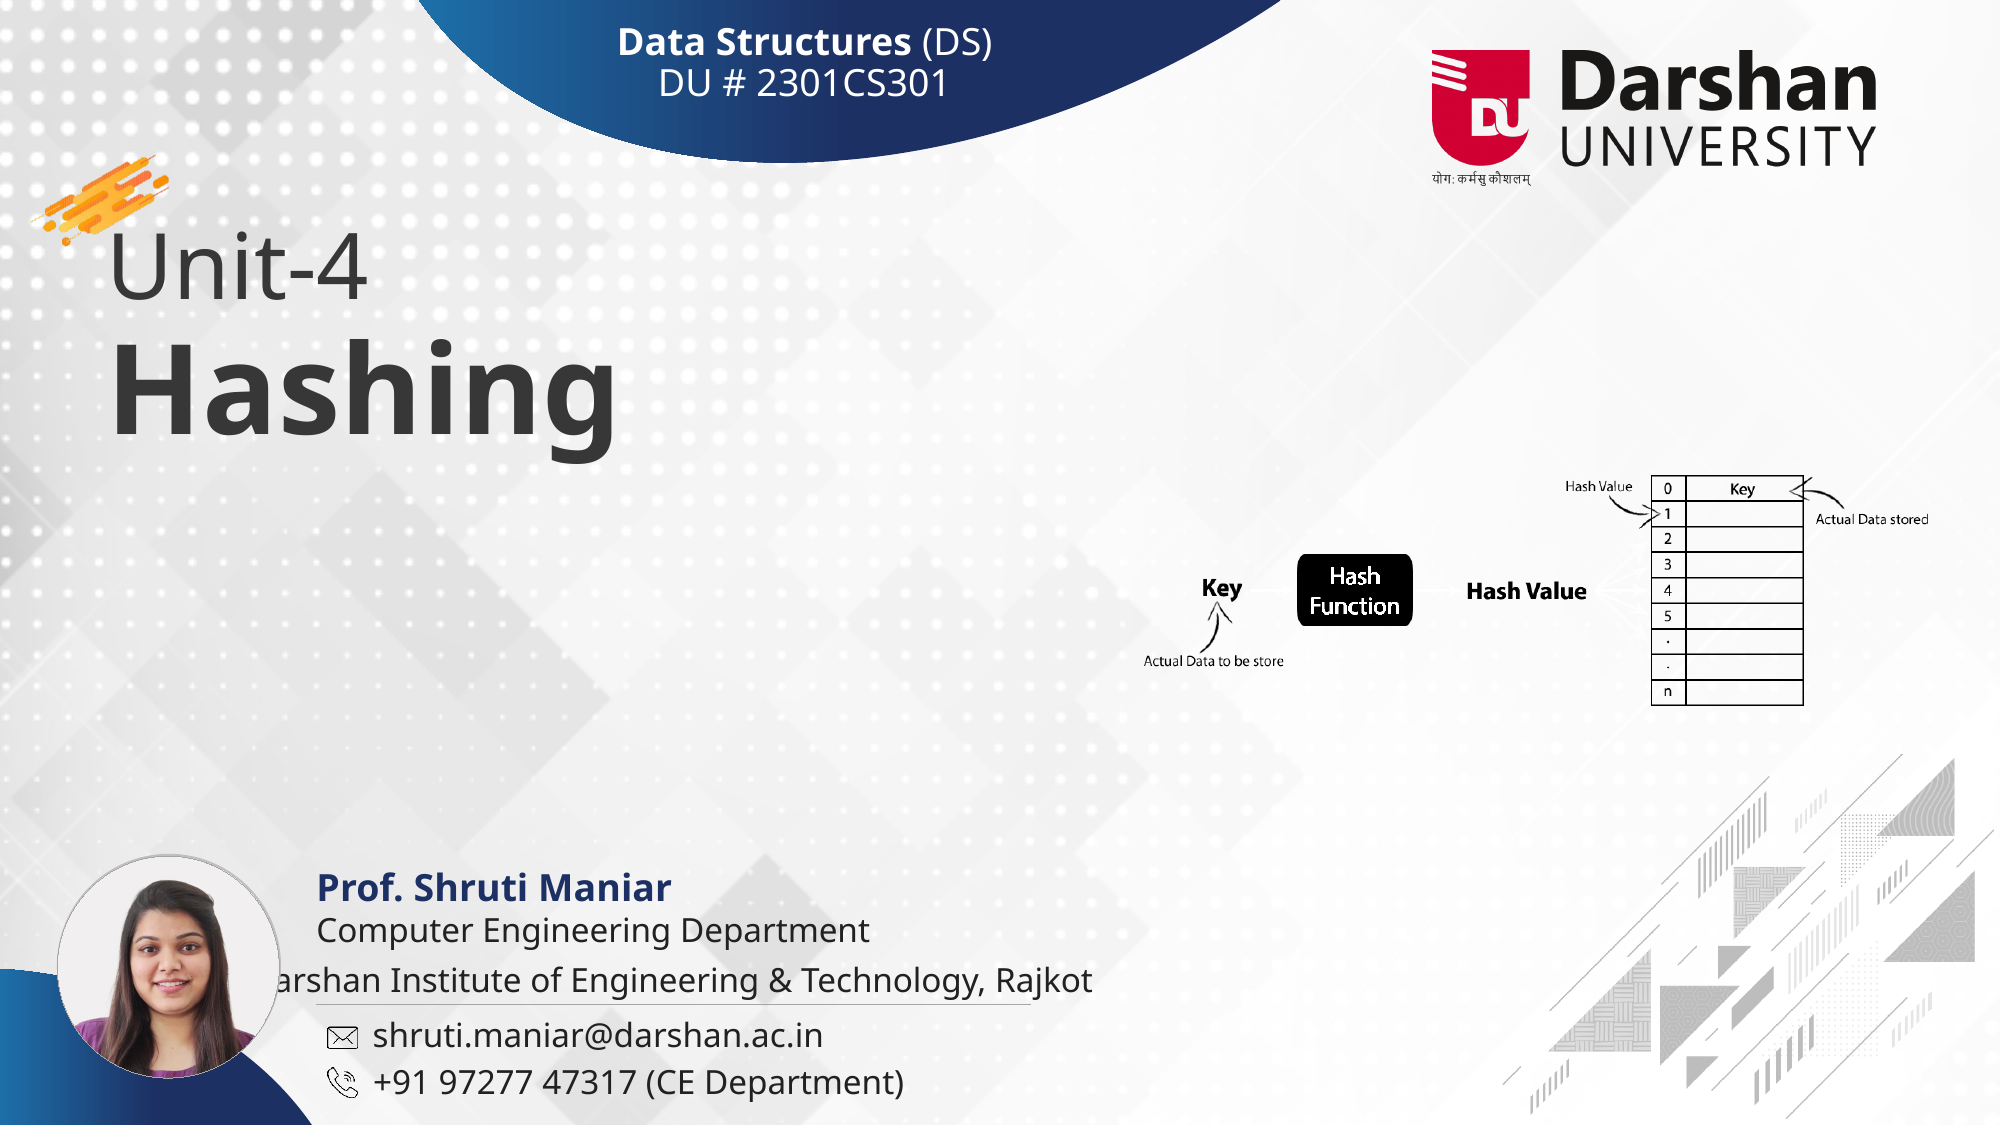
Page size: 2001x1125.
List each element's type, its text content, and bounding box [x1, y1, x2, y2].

list Computer Engineering Department [301, 913, 915, 956]
list shruti.maniar@darshan.ac.in [357, 1013, 971, 1061]
list +91 97277 47317 (CE Department) [358, 1059, 972, 1108]
picture [327, 1067, 358, 1098]
picture [10, 137, 189, 265]
list Prof. Shruti Maniar [301, 865, 1217, 913]
picture [327, 1022, 357, 1053]
title Unit-4 Hashing [91, 184, 1286, 605]
picture [1432, 50, 1876, 186]
picture [57, 856, 280, 1079]
list Data Structures (DS) DU # 2301CS301 [423, 3, 1186, 124]
